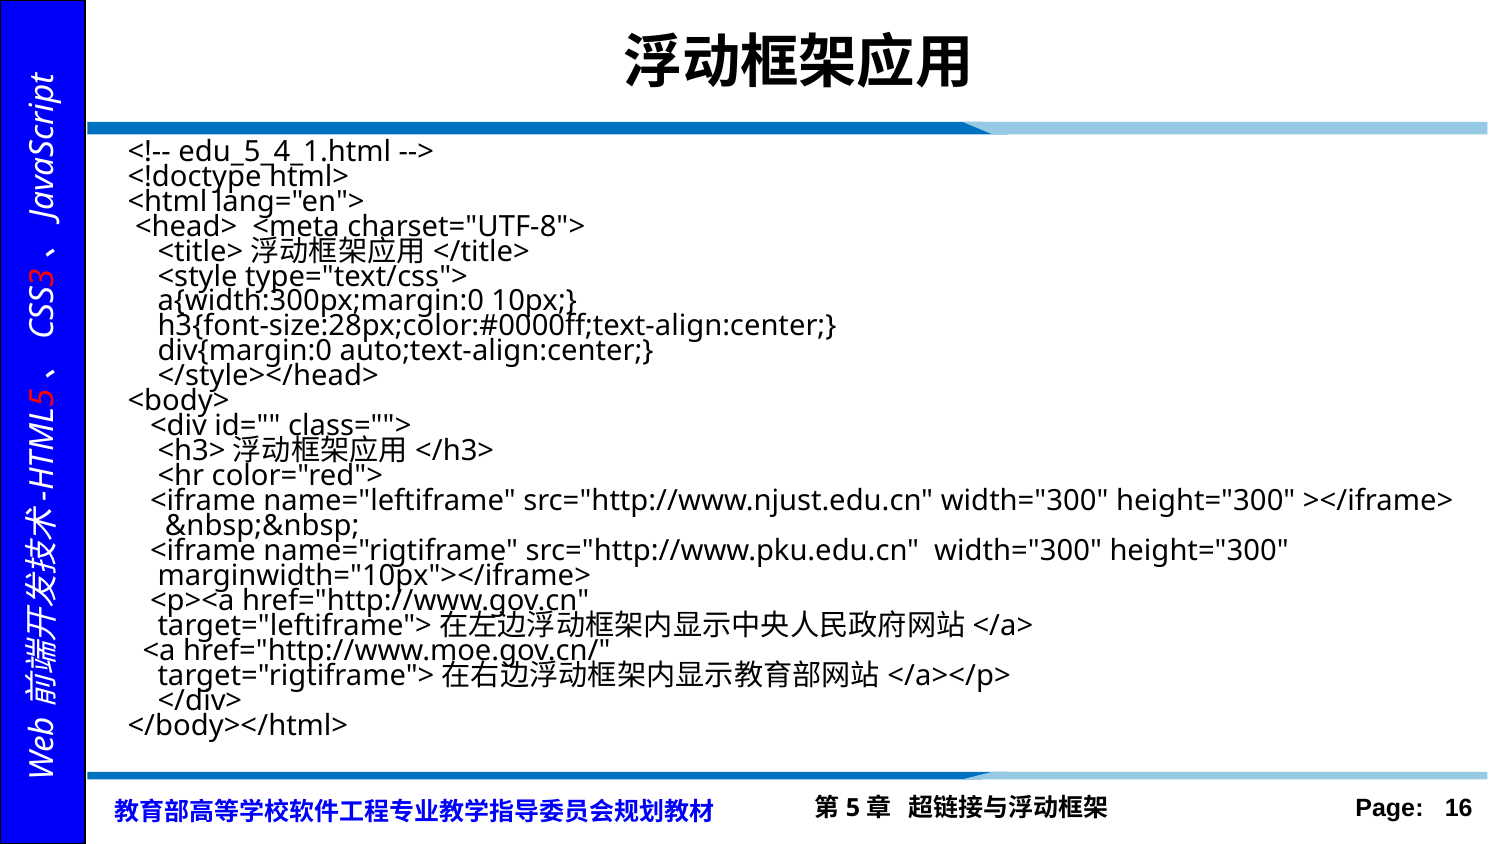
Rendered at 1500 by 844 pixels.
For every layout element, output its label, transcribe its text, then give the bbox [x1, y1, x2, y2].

title 浮动框架应用 [161, 11, 1436, 106]
list <!-- edu_5_4_1.html --> <!doctype html> <html lang="en"> <head> <meta charset="UTF-8"> <title>浮动框架应用</title> <style type="text/css"> a{width:300px;margin:0 10px;} h3{font-size:28px;color:#0000ff;text-align:center;} div{margin:0 auto;text-align:center;} </style></head> <body> <div id="" class=""> <h3>浮动框架应用</h3> <hr color="red"> <iframe name="leftiframe" src="http://www.njust.edu.cn" width="300" height="300" ></iframe> &nbsp;&nbsp; <iframe name="rigtiframe" src="http://www.pku.edu.cn" width="300" height="300" marginwidth="10px"></iframe> <p><a href="http://www.gov.cn" target="leftiframe">在左边浮动框架内显示中央人民政府网站</a> <a href="http://www.moe.gov.cn/" target="rigtiframe">在右边浮动框架内显示教育部网站</a></p> </div> </body></html> [111, 133, 1484, 760]
